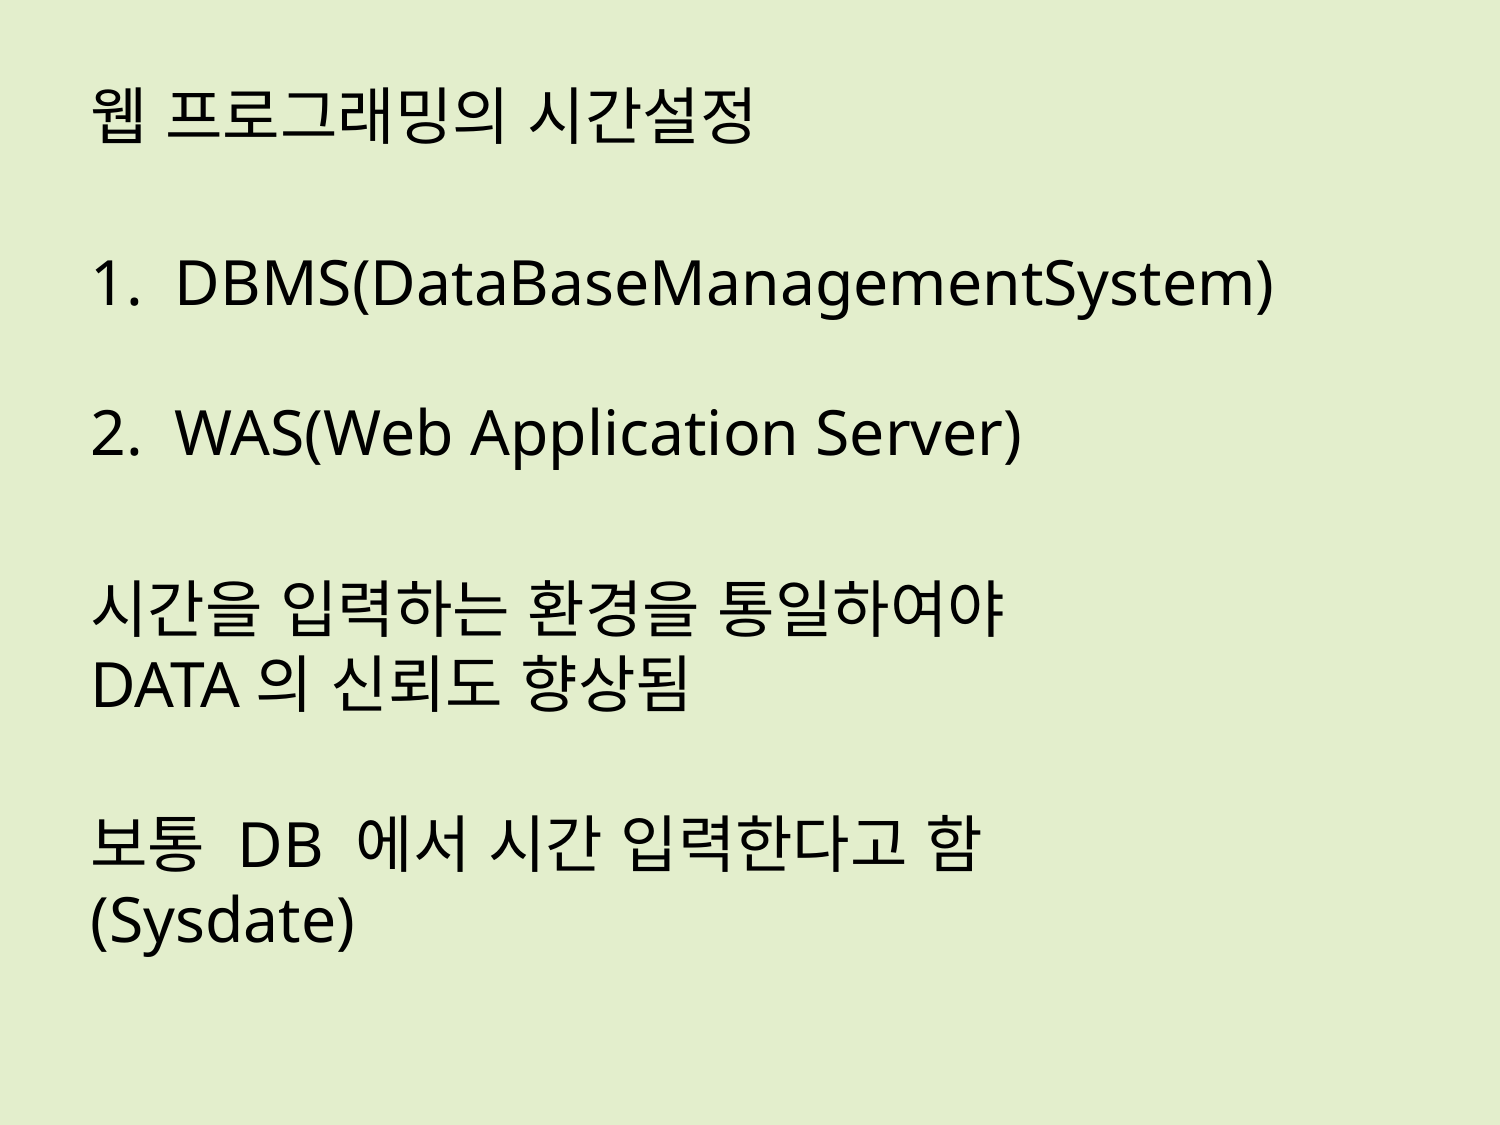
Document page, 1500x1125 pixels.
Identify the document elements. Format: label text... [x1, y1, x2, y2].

text_box 보통 DB 에서 시간 입력한다고 함 (Sysdate) [75, 797, 1474, 963]
text_box 웹 프로그래밍의 시간설정 [75, 69, 1474, 160]
text_box DBMS(DataBaseManagementSystem) WAS(Web Application Server) [75, 160, 1474, 476]
text_box 시간을 입력하는 환경을 통일하여야 DATA의 신뢰도 향상됨 [75, 562, 1474, 728]
